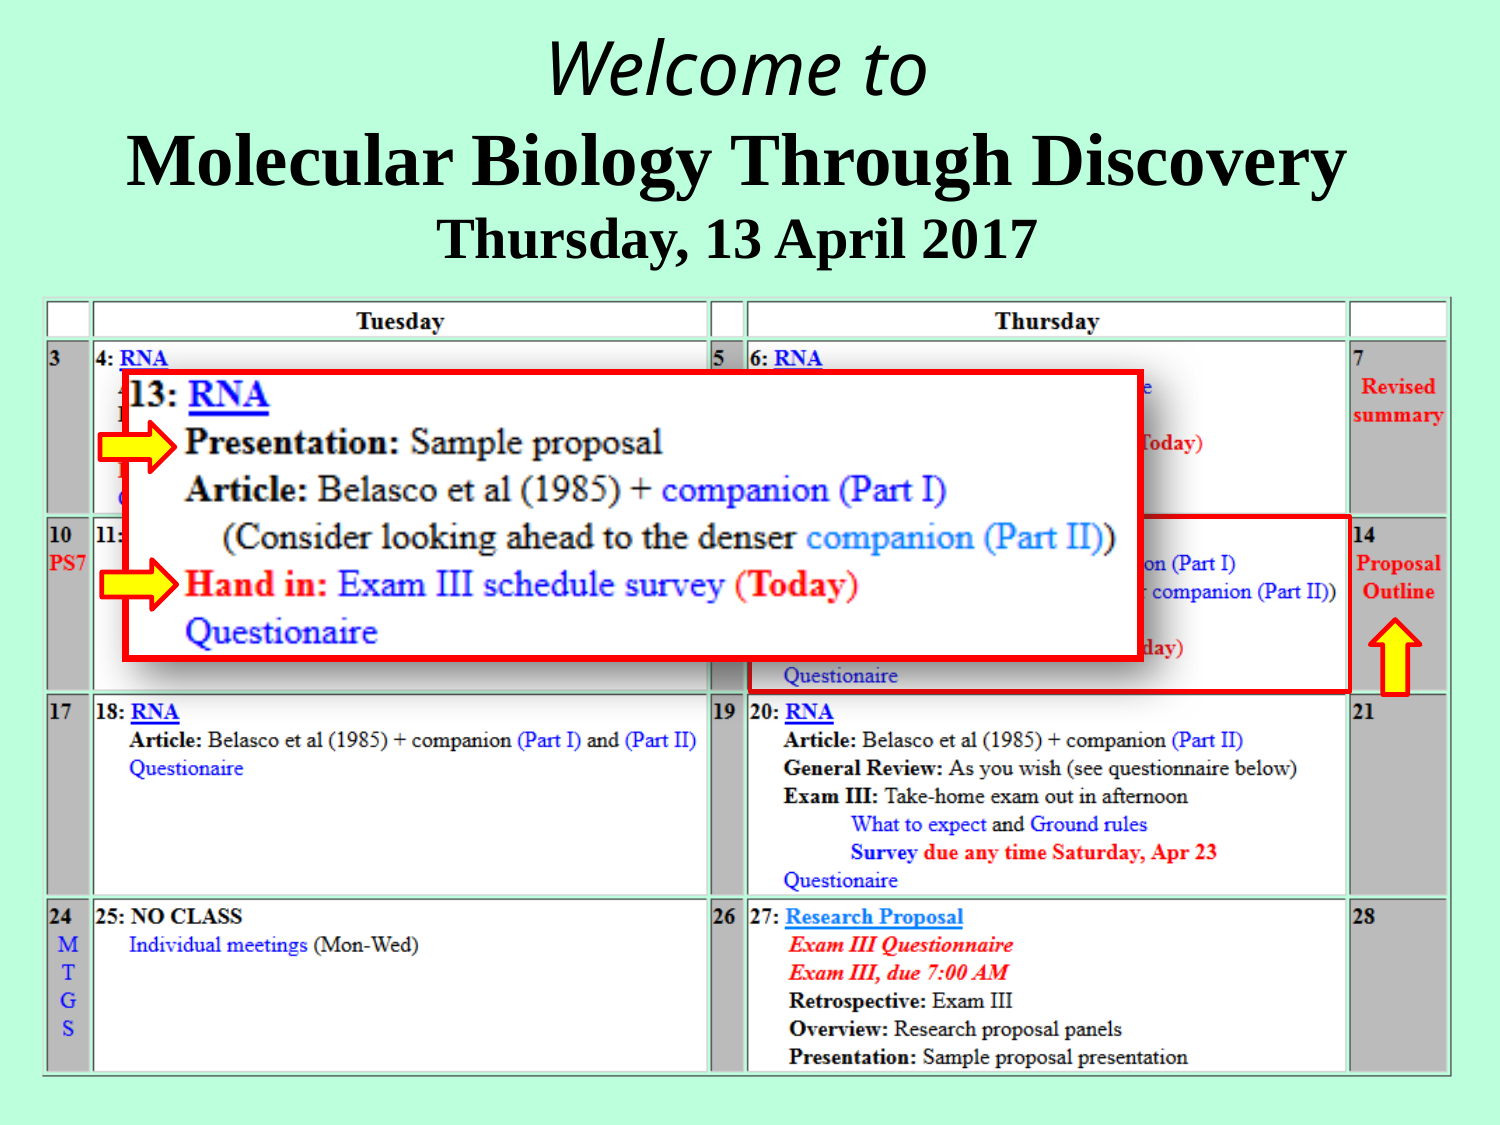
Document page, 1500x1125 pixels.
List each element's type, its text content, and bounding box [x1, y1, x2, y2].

text_box Welcome to Molecular Biology Through Discovery Thursday, 13 April 2017 [62, 12, 1413, 278]
picture [37, 290, 1463, 1088]
